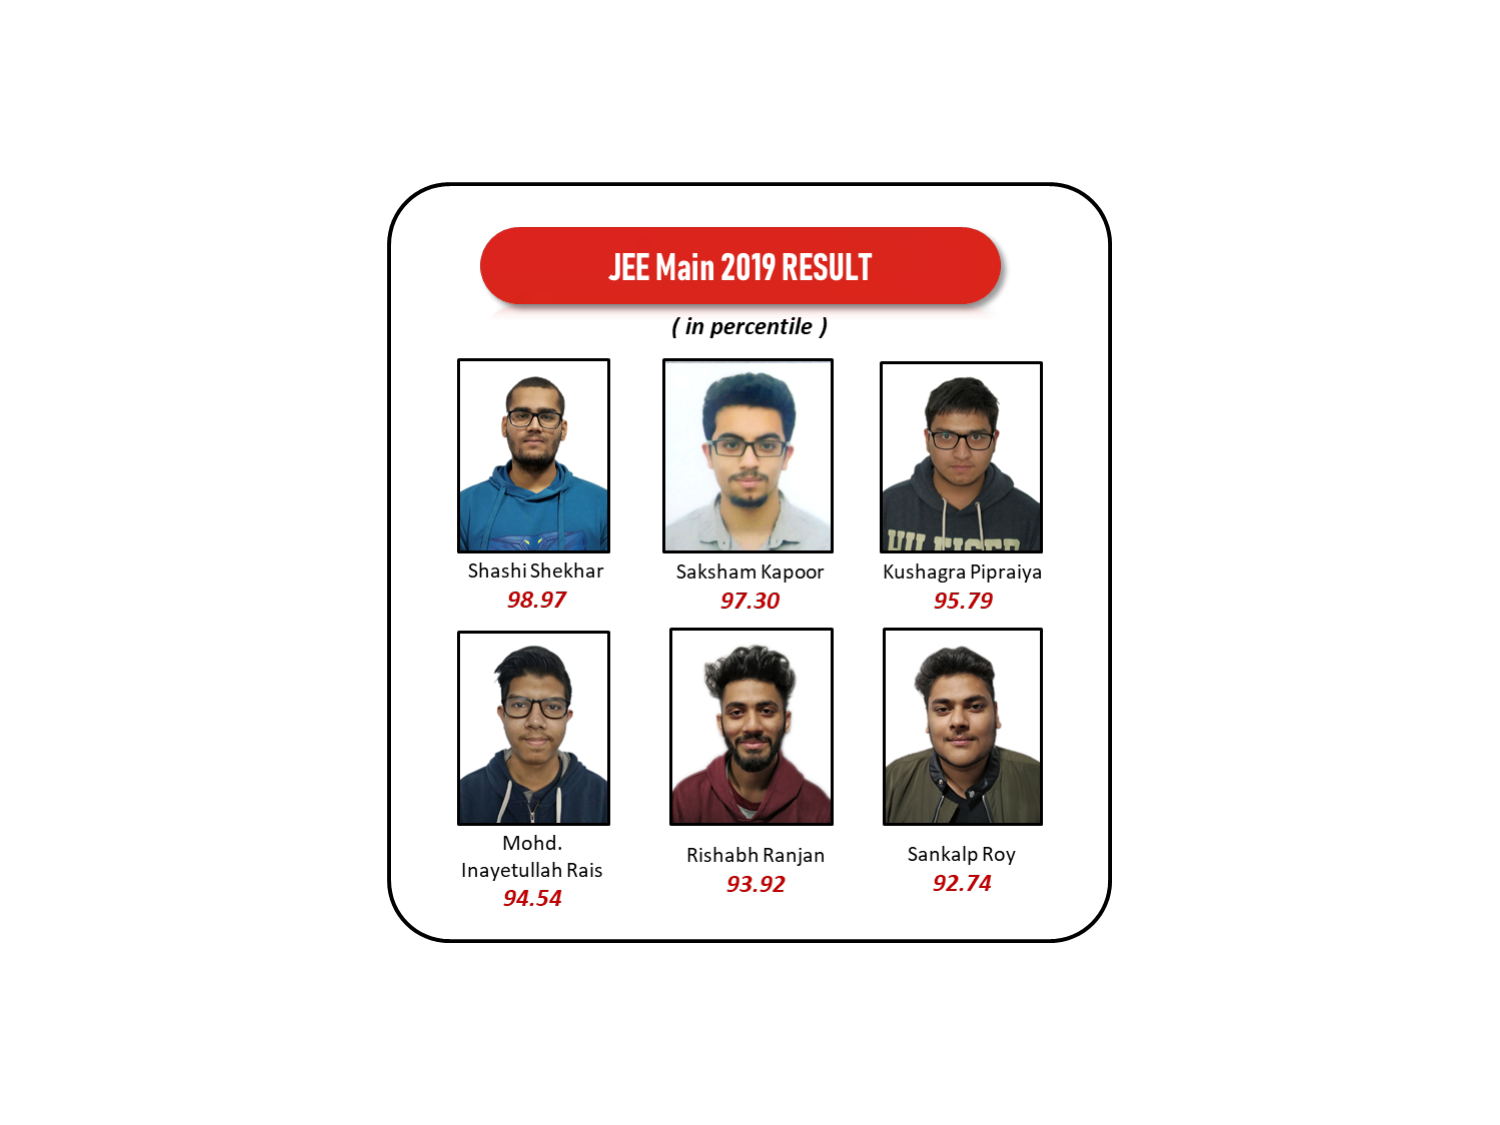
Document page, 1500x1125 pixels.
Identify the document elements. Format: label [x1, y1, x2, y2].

picture [387, 181, 1113, 943]
